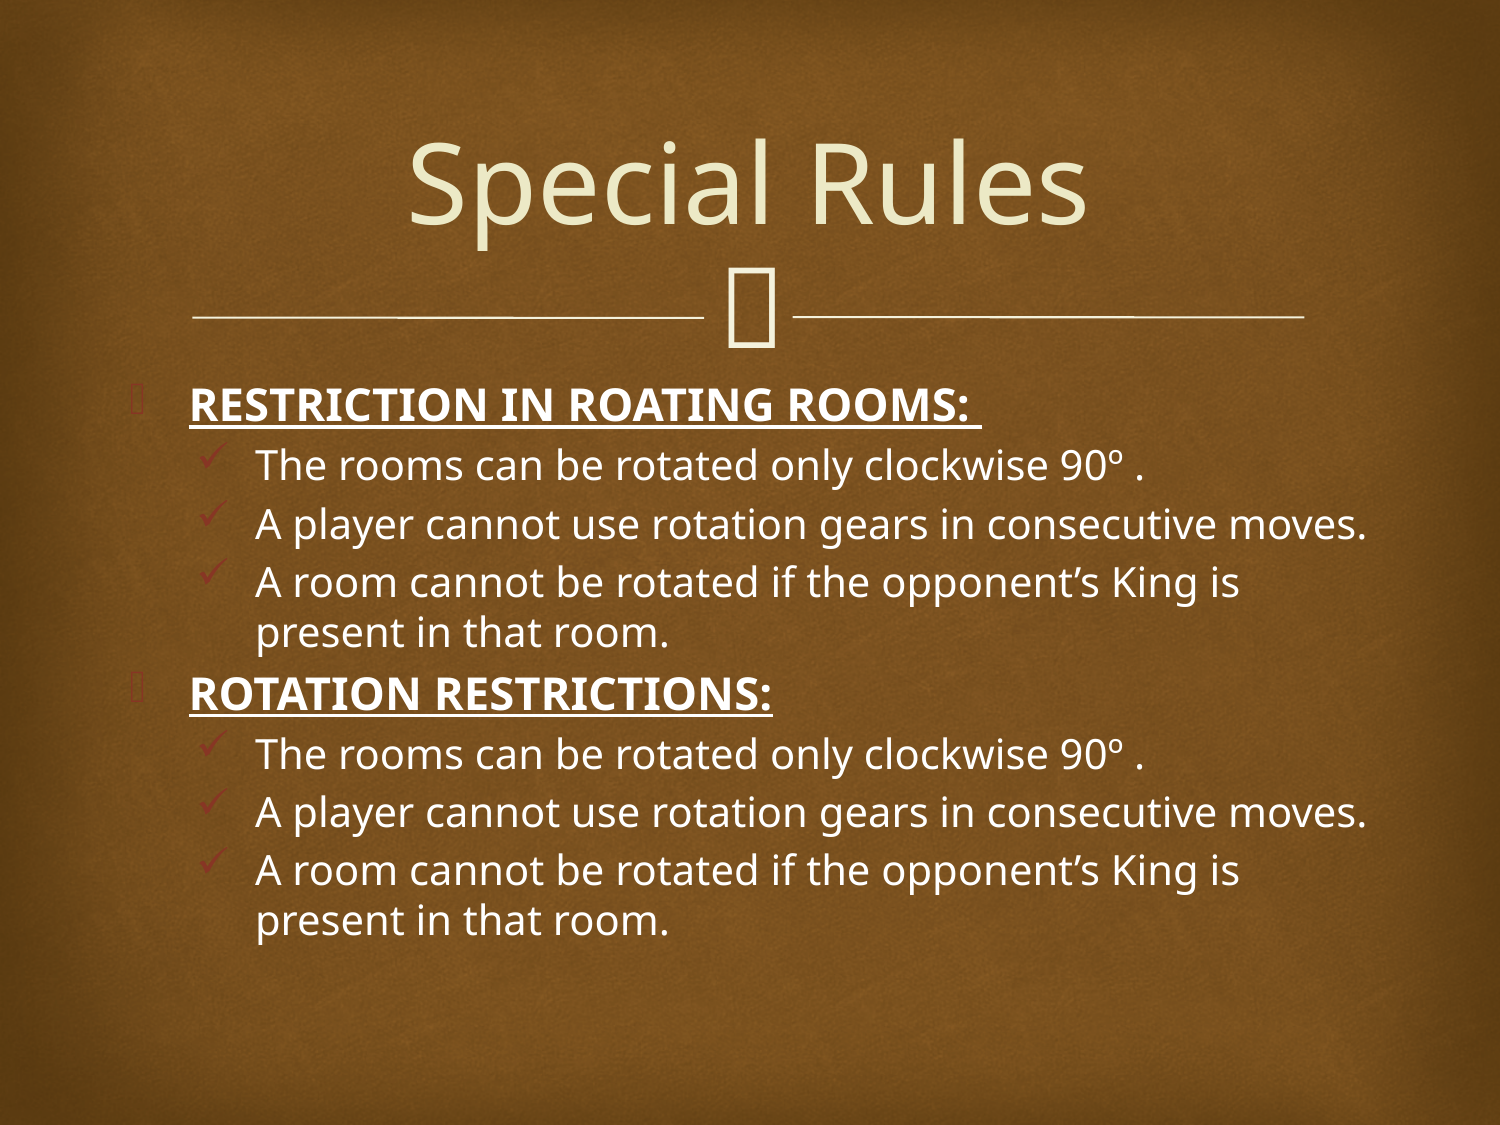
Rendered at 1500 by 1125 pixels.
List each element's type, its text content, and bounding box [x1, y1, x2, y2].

list RESTRICTION IN ROATING ROOMS: The rooms can be rotated only clockwise 90º . A player cannot use rotation gears in consecutive moves. A room cannot be rotated if the opponent’s King is present in that room. ROTATION RESTRICTIONS: The rooms can be rotated only clockwise 90º . A player cannot use rotation gears in consecutive moves. A room cannot be rotated if the opponent’s King is present in that room. [114, 368, 1386, 1005]
title Special Rules [112, 93, 1386, 267]
